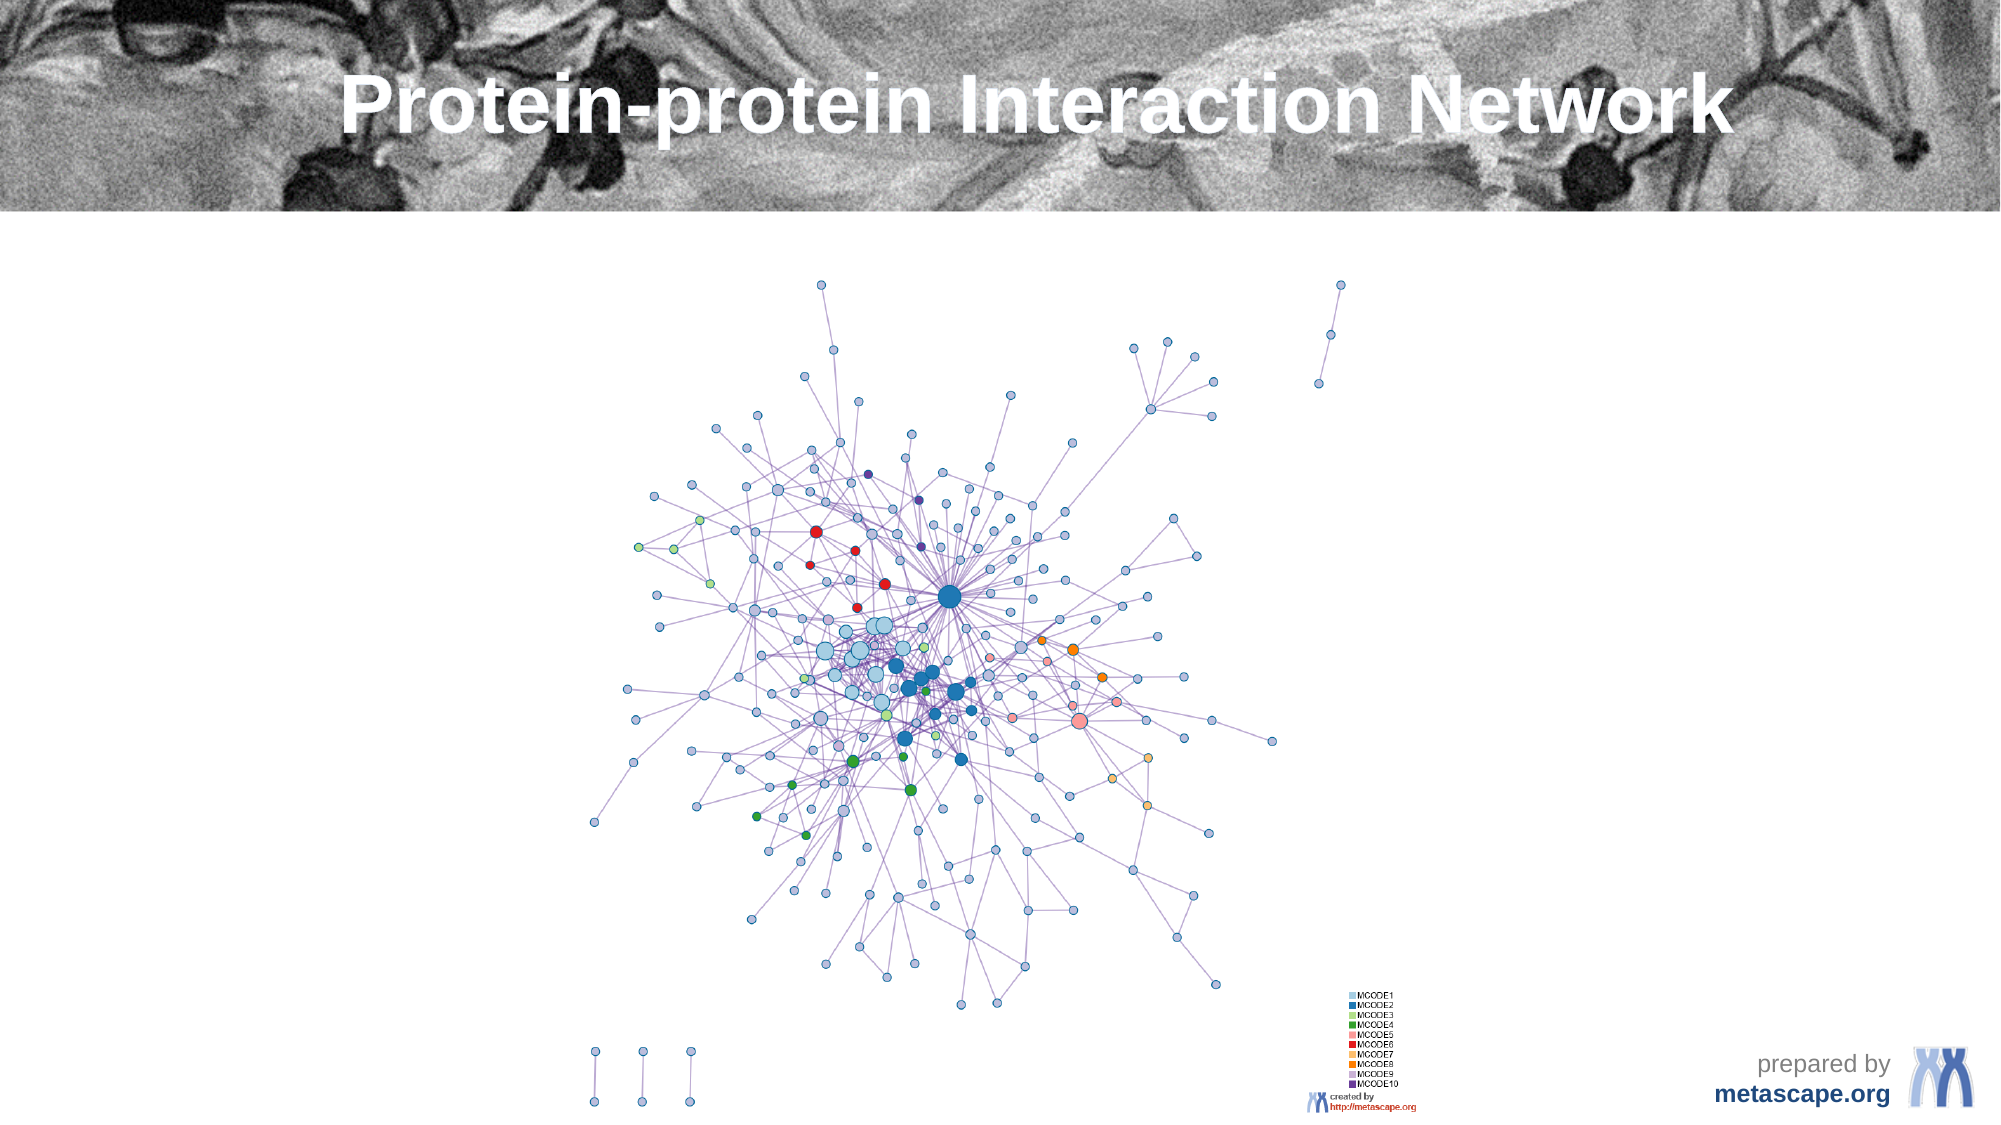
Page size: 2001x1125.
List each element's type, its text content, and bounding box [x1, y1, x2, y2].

title Protein-protein Interaction Network [323, 11, 1802, 187]
picture [0, 0, 2001, 1125]
